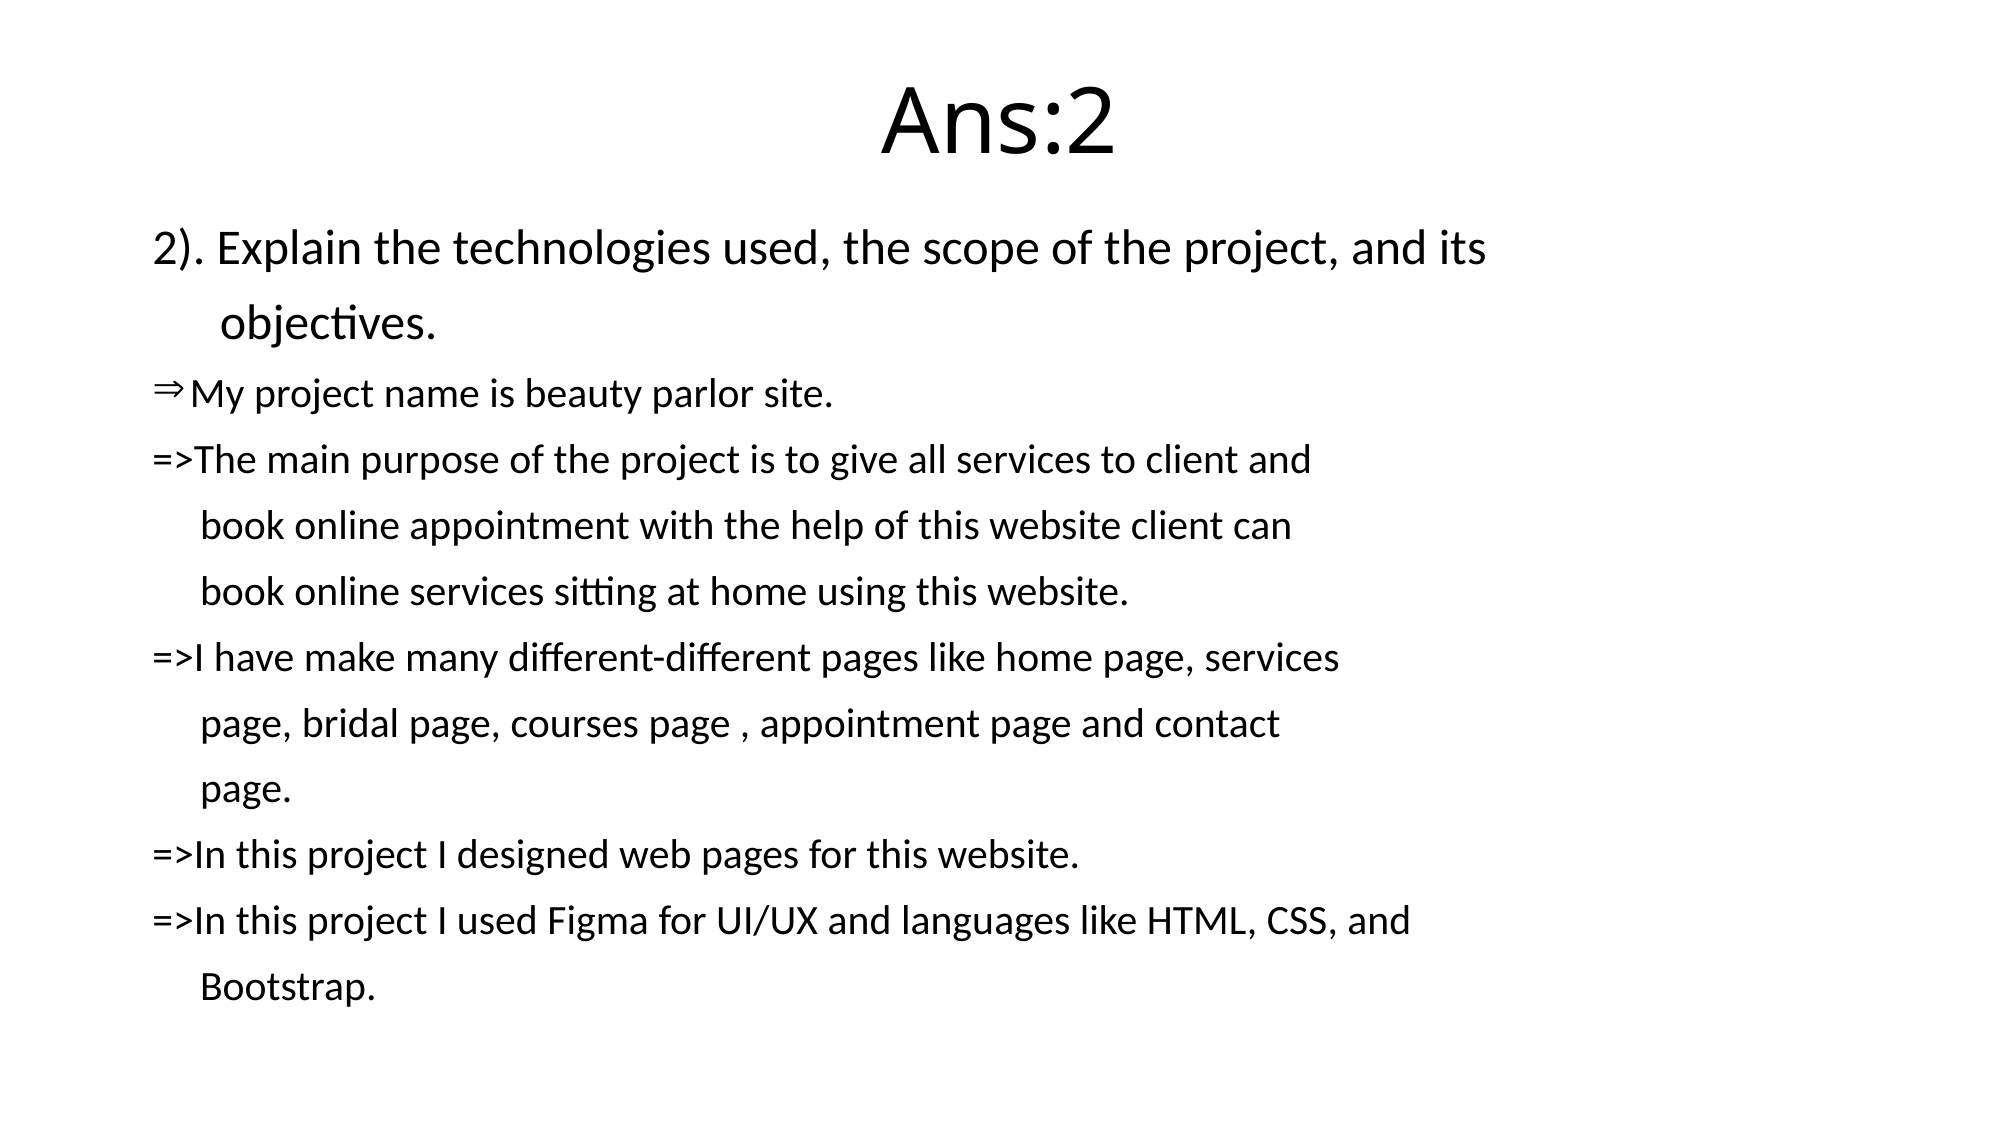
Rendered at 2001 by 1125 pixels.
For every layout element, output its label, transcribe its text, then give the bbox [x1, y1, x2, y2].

list 2). Explain the technologies used, the scope of the project, and its objectives. My project name is beauty parlor site. =>The main purpose of the project is to give all services to client and book online appointment with the help of this website client can book online services sitting at home using this website. =>I have make many different-different pages like home page, services page, bridal page, courses page , appointment page and contact page. =>In this project I designed web pages for this website. =>In this project I used Figma for UI/UX and languages like HTML, CSS, and Bootstrap. [137, 214, 1863, 1050]
title Ans:2 [137, 59, 1863, 188]
